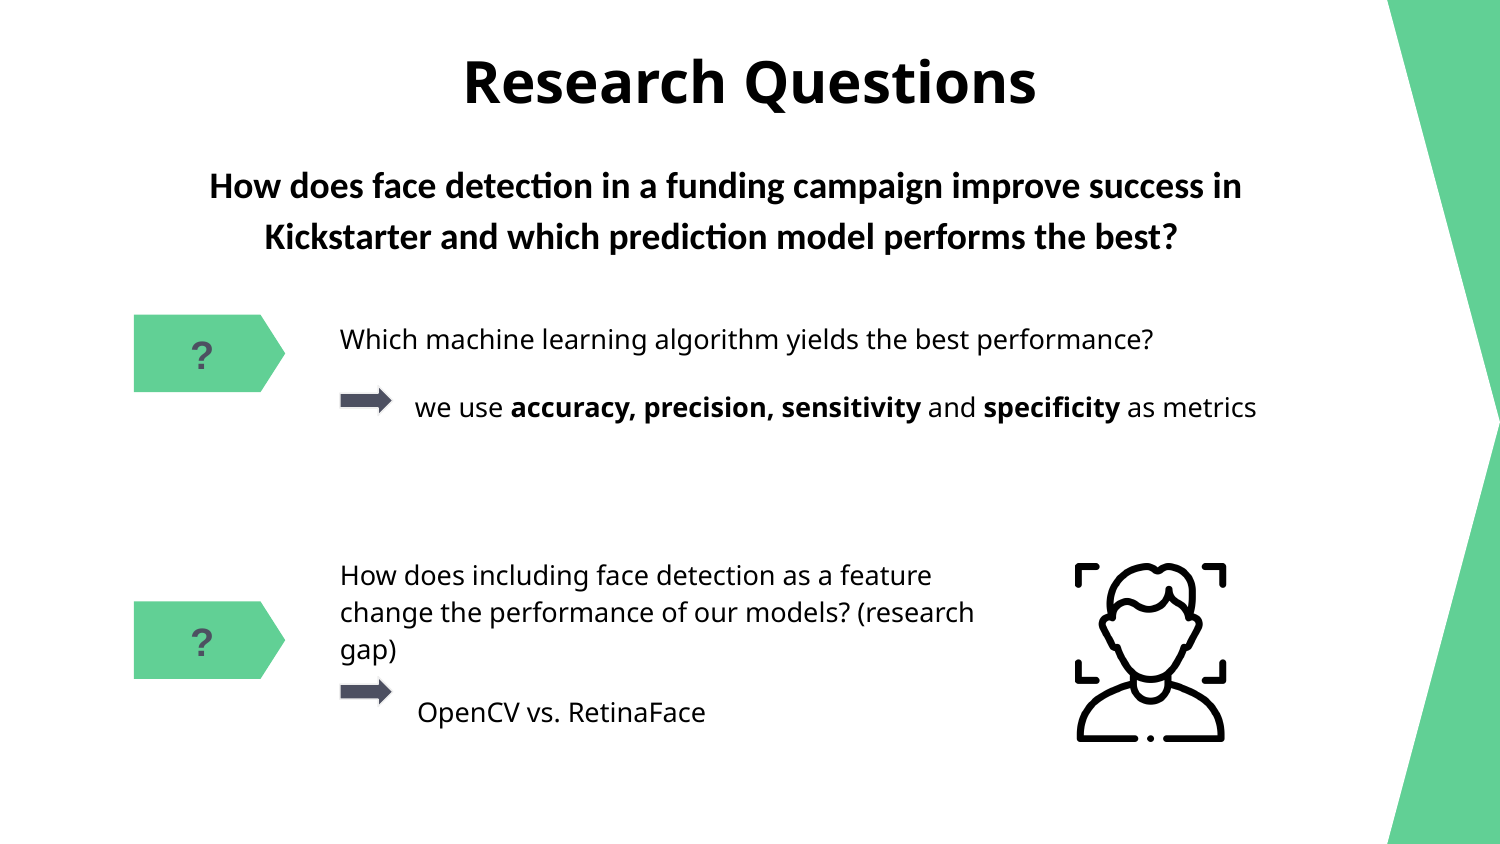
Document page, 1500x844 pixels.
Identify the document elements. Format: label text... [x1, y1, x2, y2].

text_box [339, 385, 393, 416]
text_box ? [133, 601, 286, 679]
text_box How does face detection in a funding campaign improve success in Kickstarter and which prediction model performs the best? [116, 139, 1337, 273]
subtitle How does including face detection as a feature change the performance of our models? (research gap) OpenCV vs. RetinaFace [325, 576, 1027, 705]
title Research Questions [116, 30, 1383, 125]
picture [1075, 563, 1228, 742]
text_box [339, 676, 393, 707]
text_box Which machine learning algorithm yields the best performance? we use accuracy, precision, sensitivity and specificity as metrics [325, 302, 1372, 439]
text_box ? [133, 314, 286, 393]
